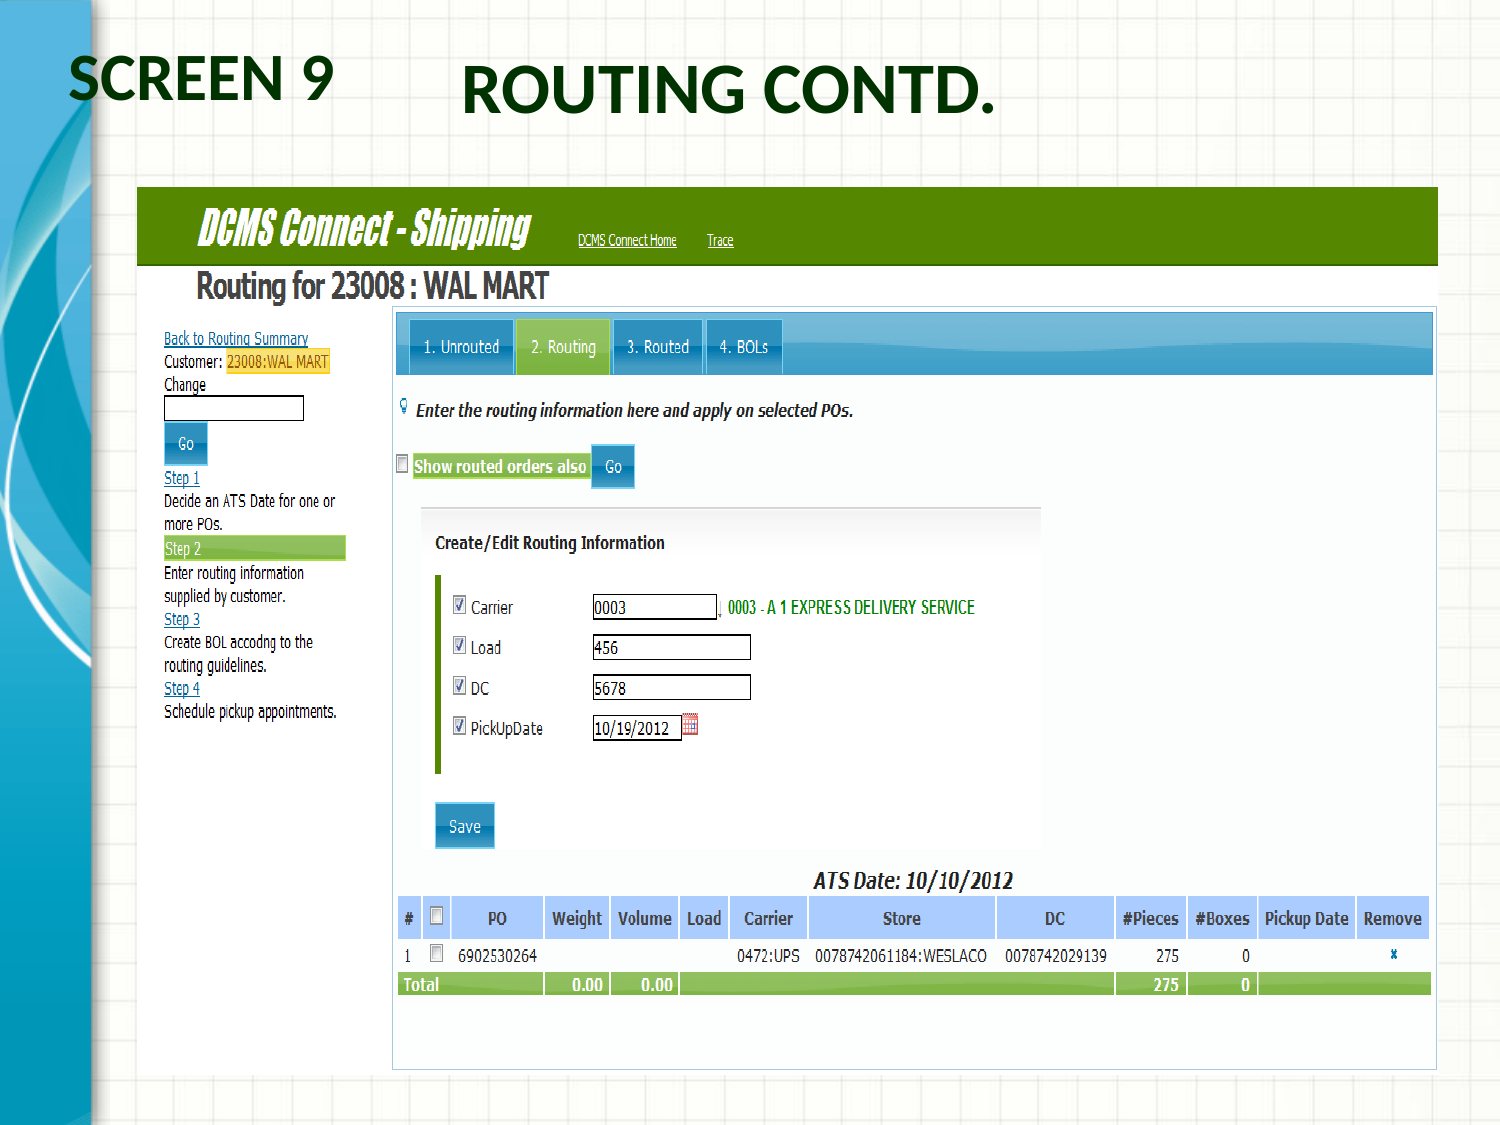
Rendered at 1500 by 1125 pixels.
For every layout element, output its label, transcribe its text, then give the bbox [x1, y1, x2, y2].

text_box Screen 9 [12, 24, 350, 163]
picture [0, 0, 1500, 1125]
text_box Routing contd. [441, 33, 1013, 147]
